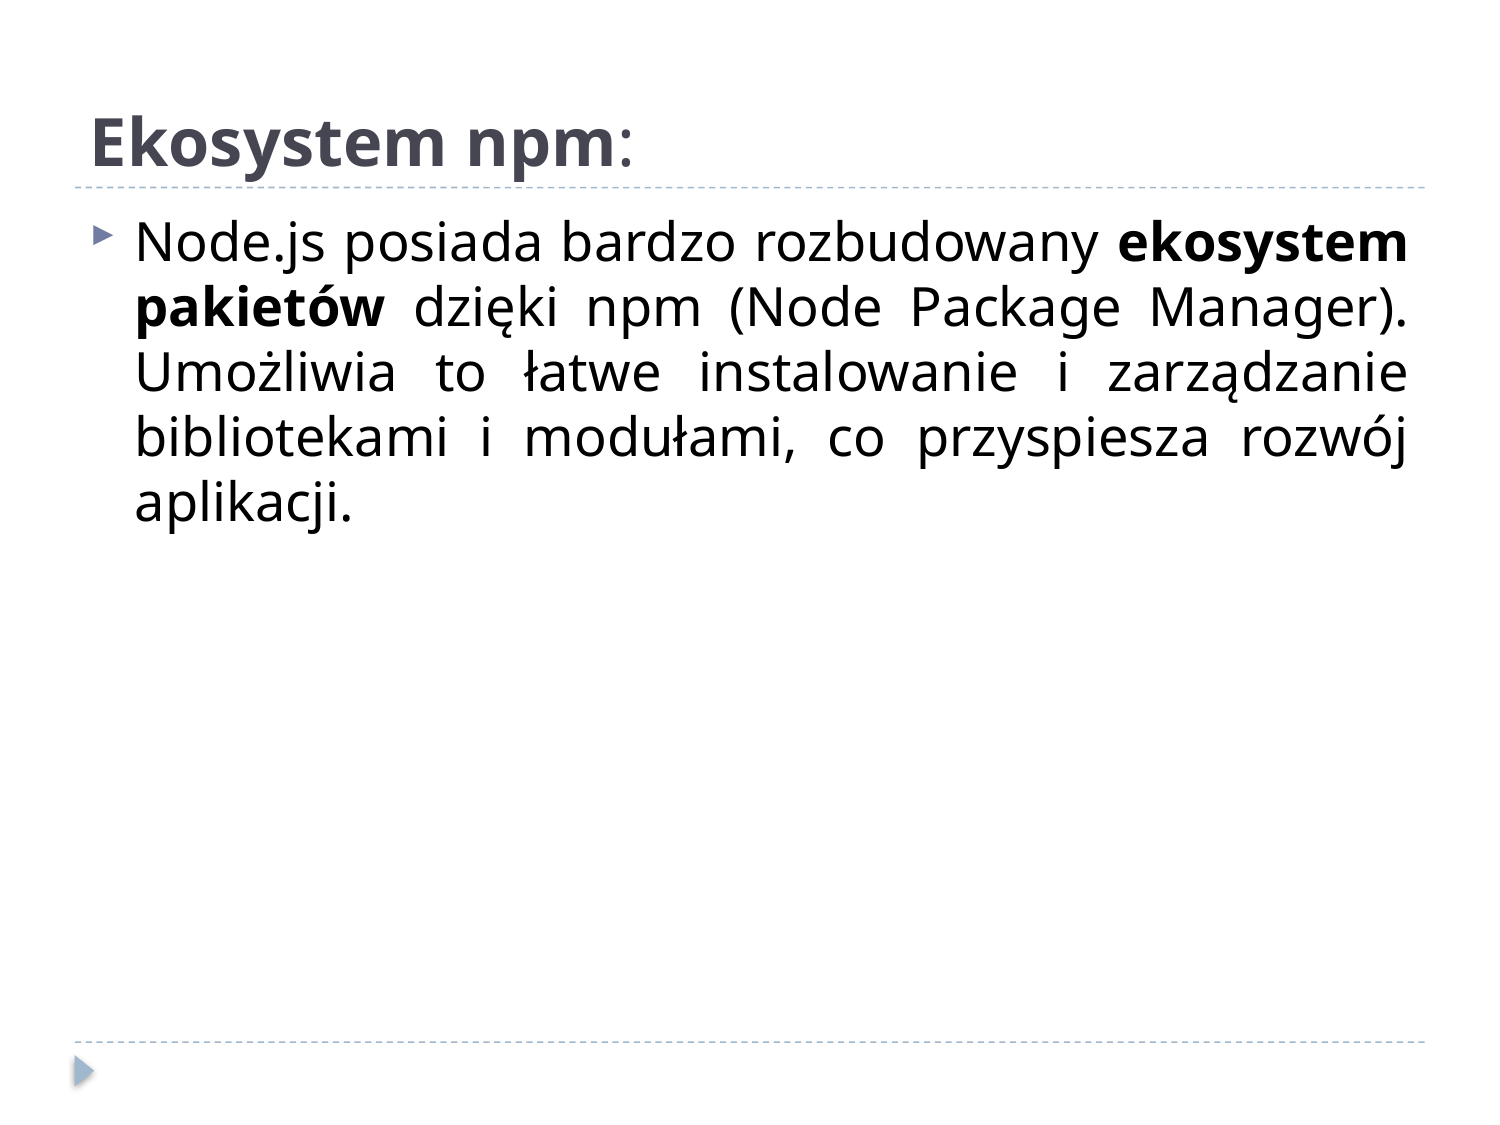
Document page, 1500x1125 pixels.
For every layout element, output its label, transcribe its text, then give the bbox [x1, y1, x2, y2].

title Ekosystem npm: [75, 24, 1425, 188]
list Node.js posiada bardzo rozbudowany ekosystem pakietów dzięki npm (Node Package Manager). Umożliwia to łatwe instalowanie i zarządzanie bibliotekami i modułami, co przyspiesza rozwój aplikacji. [75, 200, 1425, 1010]
